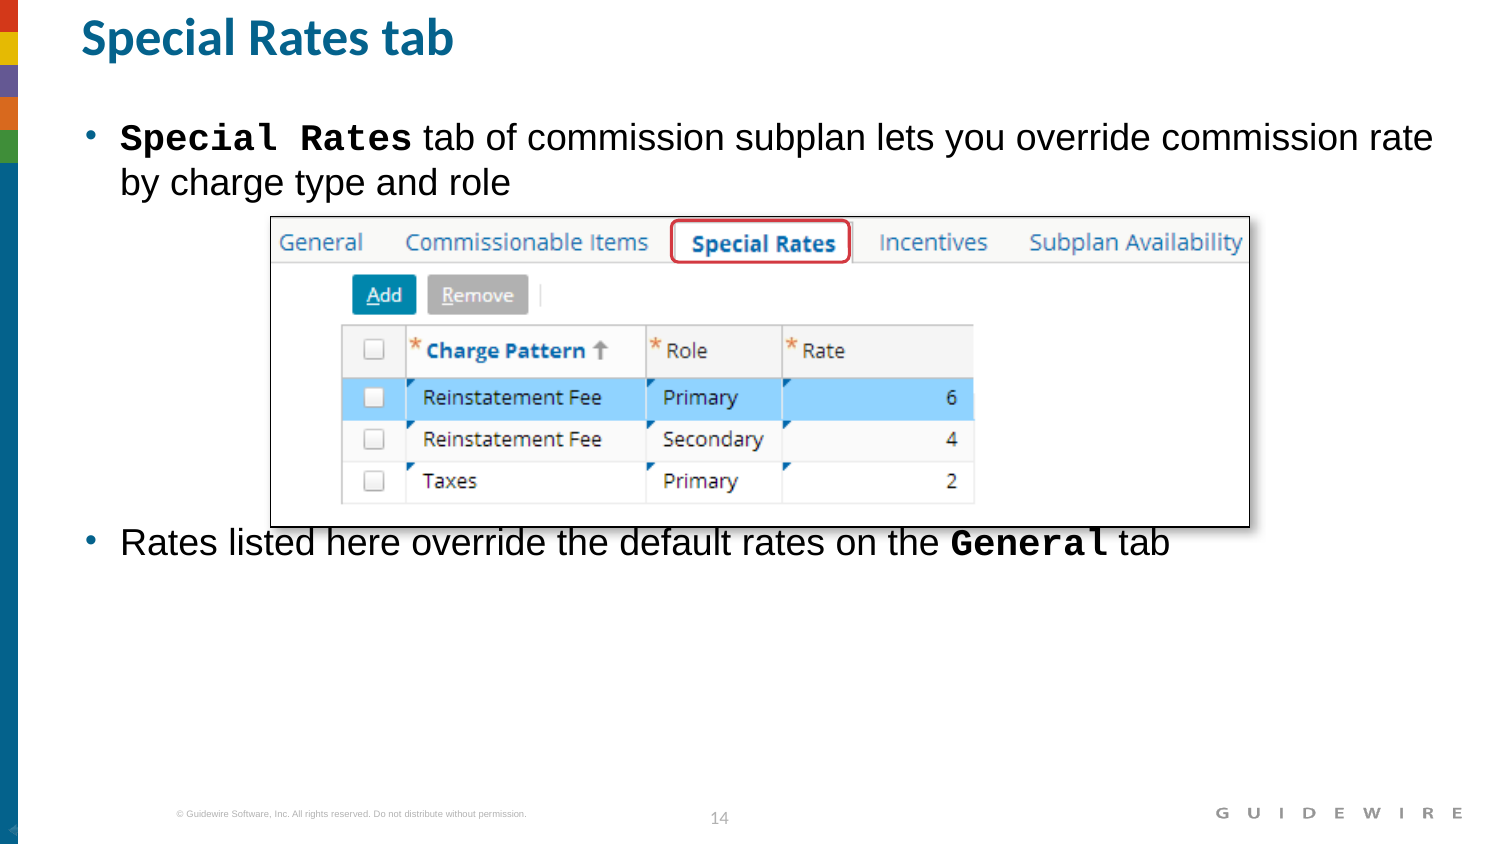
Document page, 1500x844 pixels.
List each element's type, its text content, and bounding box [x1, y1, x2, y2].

title Special Rates tab [81, 14, 1446, 107]
picture [271, 217, 1250, 527]
picture [1215, 805, 1480, 822]
picture [11, 826, 18, 834]
picture [0, 0, 18, 162]
list Special Rates tab of commission subplan lets you override commission rate by charge type and role Rates listed here override the default rates on the General tab [85, 112, 1450, 788]
